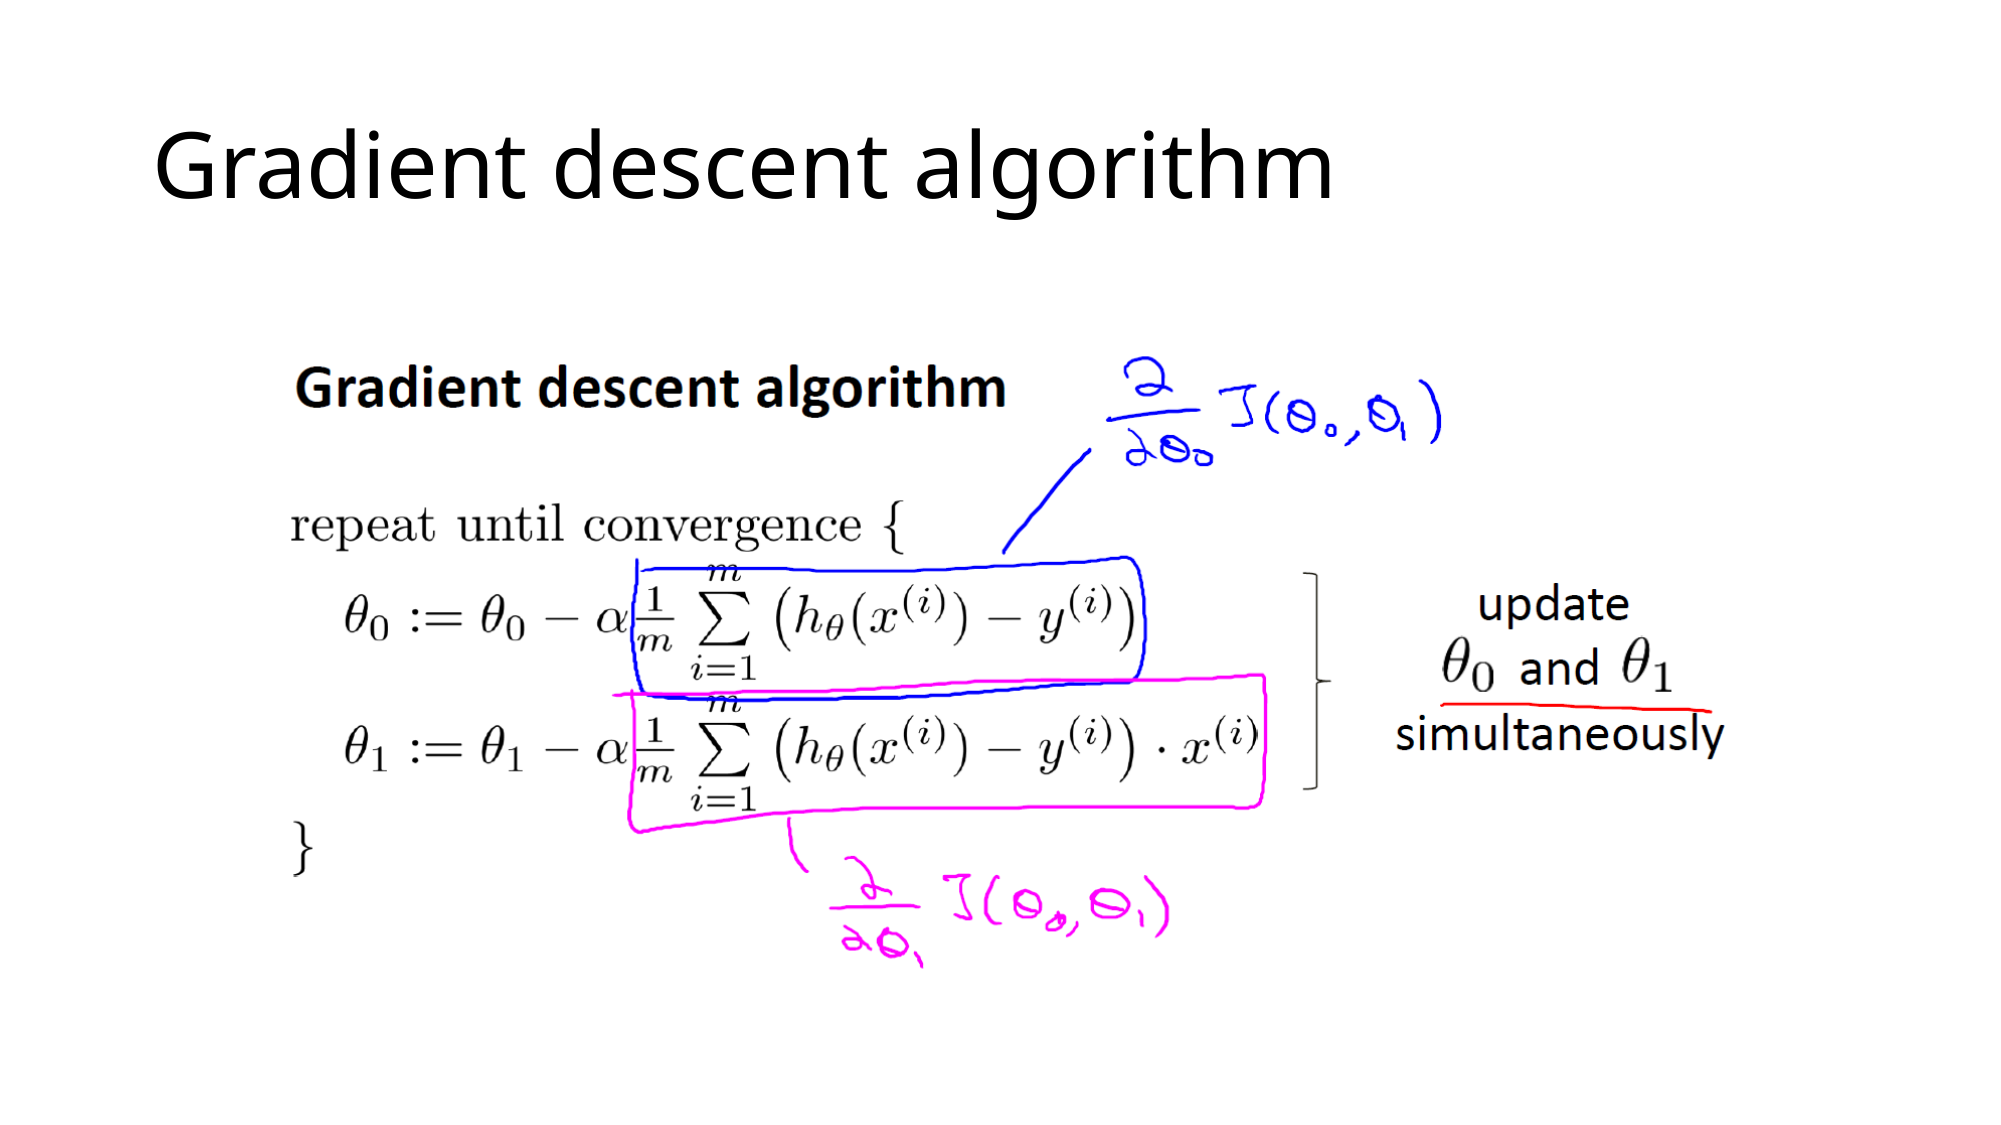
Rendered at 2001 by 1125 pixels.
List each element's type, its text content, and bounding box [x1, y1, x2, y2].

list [230, 298, 1769, 1014]
title Gradient descent algorithm [137, 59, 1863, 278]
